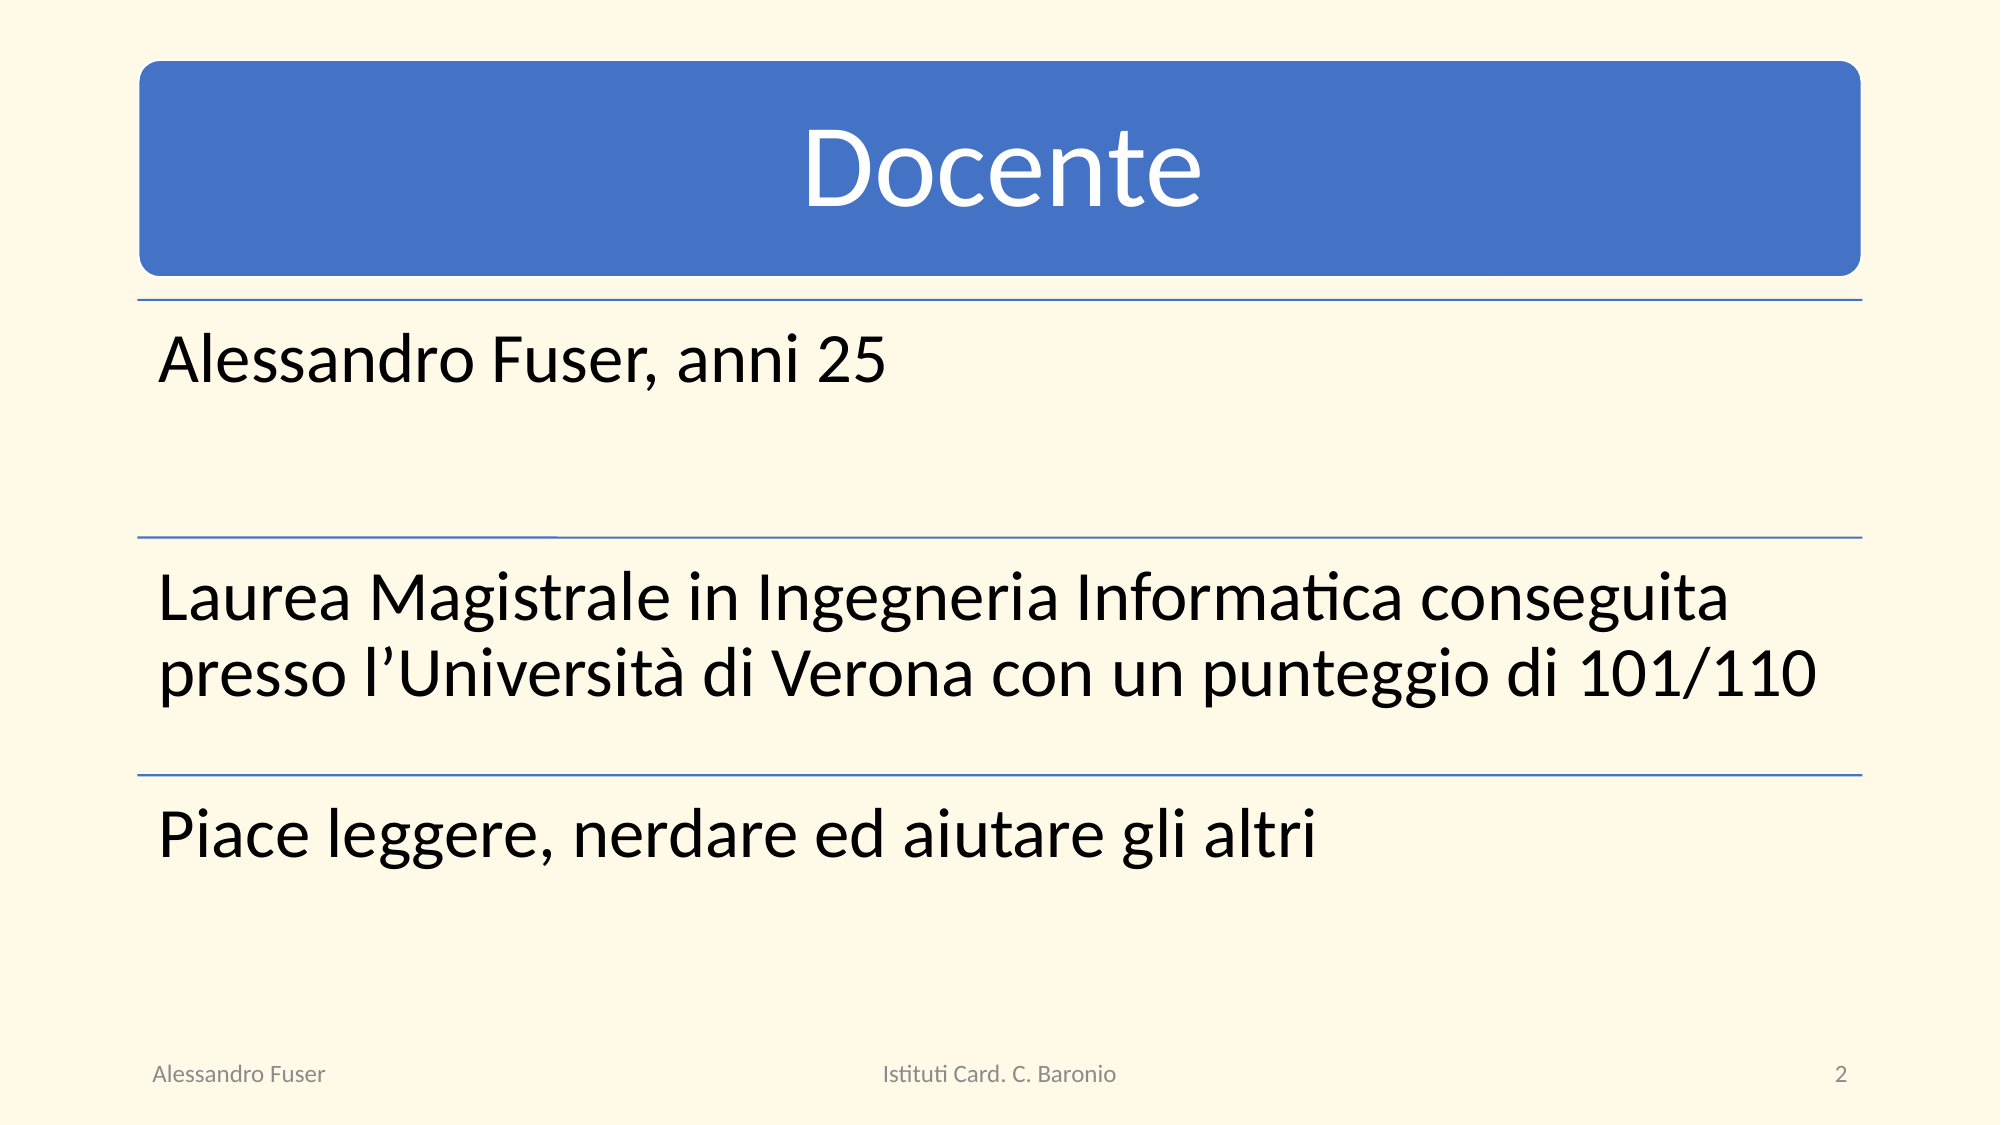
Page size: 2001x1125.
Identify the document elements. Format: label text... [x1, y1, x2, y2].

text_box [137, 59, 1863, 278]
slide_number 2 [1412, 1042, 1863, 1103]
slide_number Alessandro Fuser [137, 1042, 588, 1103]
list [137, 299, 1863, 1014]
footer Istituti Card. C. Baronio [662, 1042, 1338, 1103]
